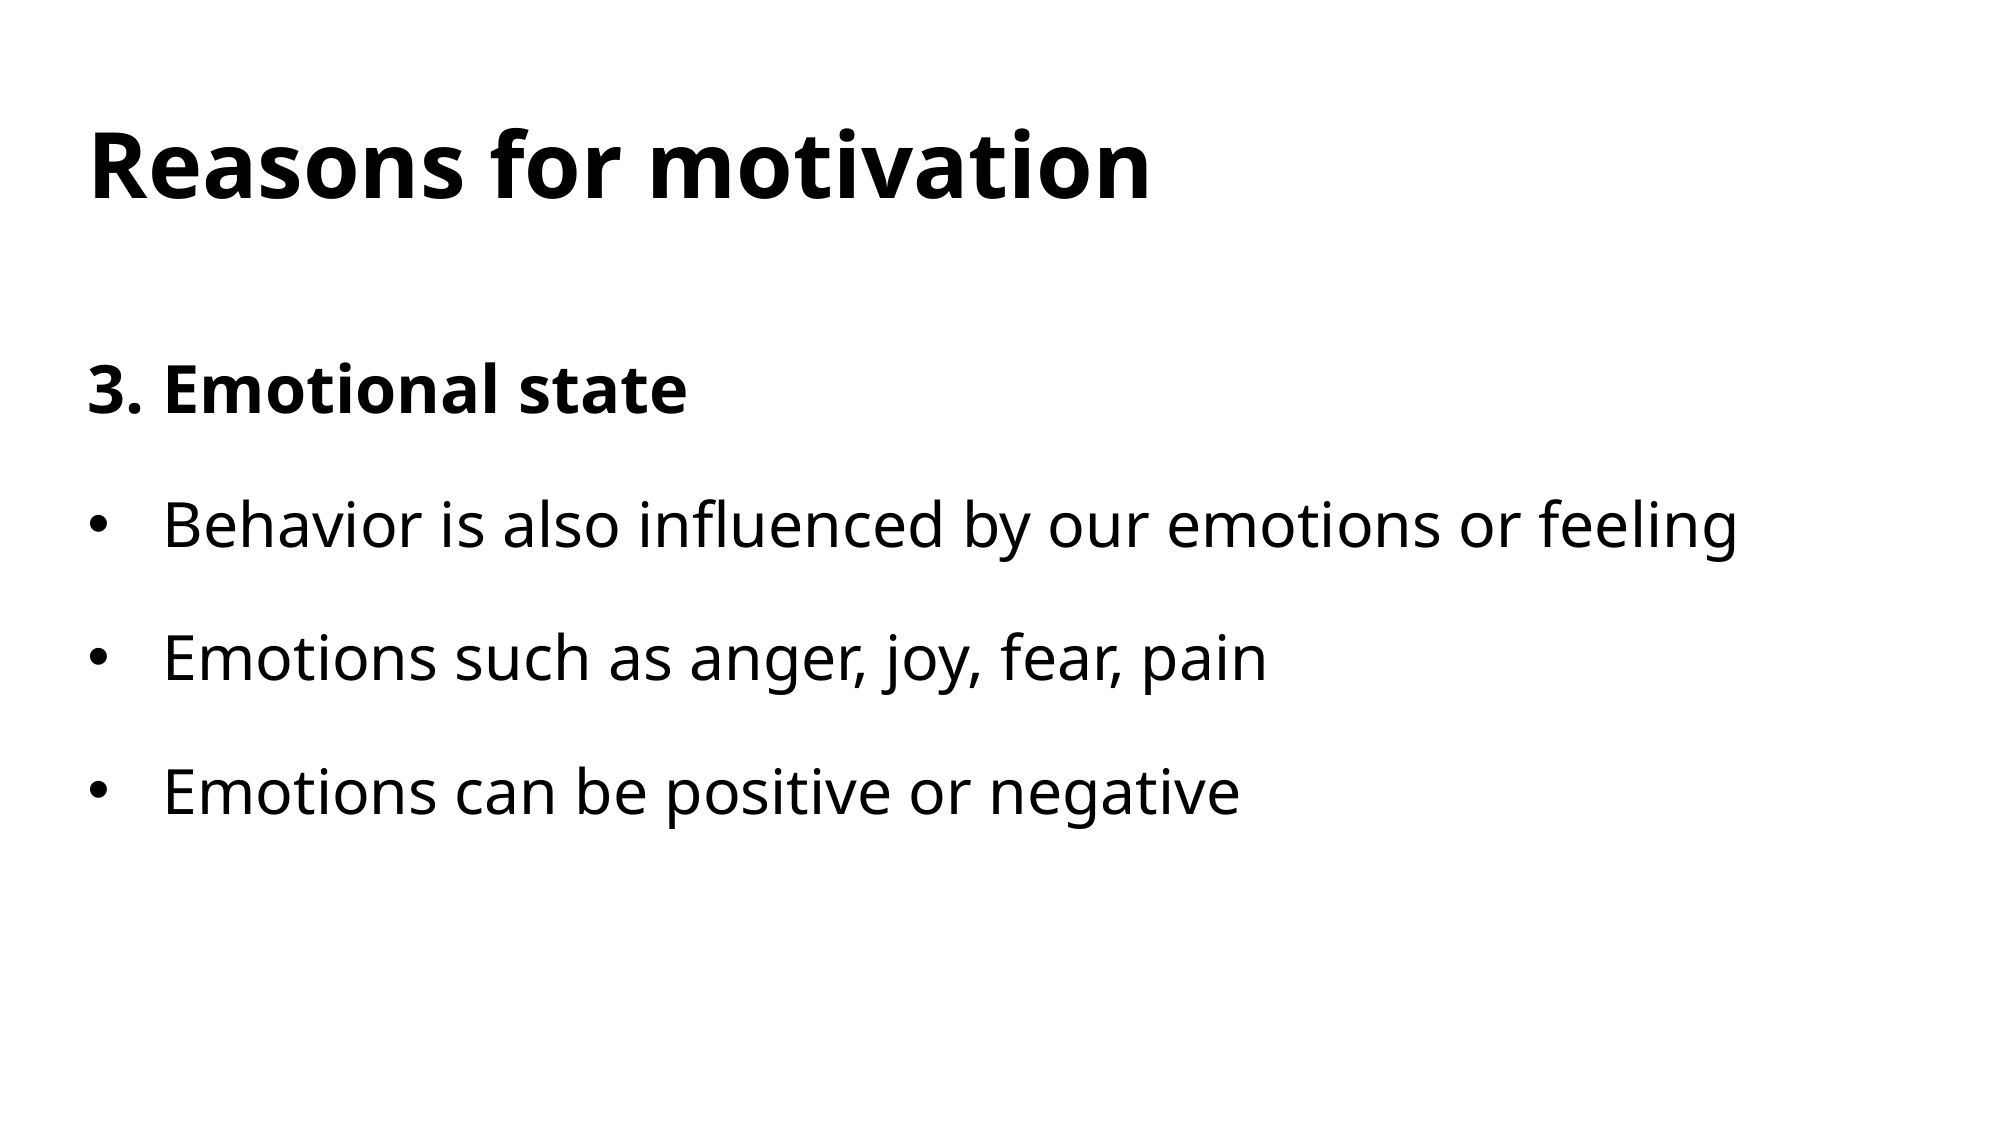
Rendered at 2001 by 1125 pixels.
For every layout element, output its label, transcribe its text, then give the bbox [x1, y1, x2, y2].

title Reasons for motivation [72, 59, 1936, 278]
list 3. Emotional state Behavior is also influenced by our emotions or feeling Emotions such as anger, joy, fear, pain Emotions can be positive or negative [72, 299, 1936, 1066]
